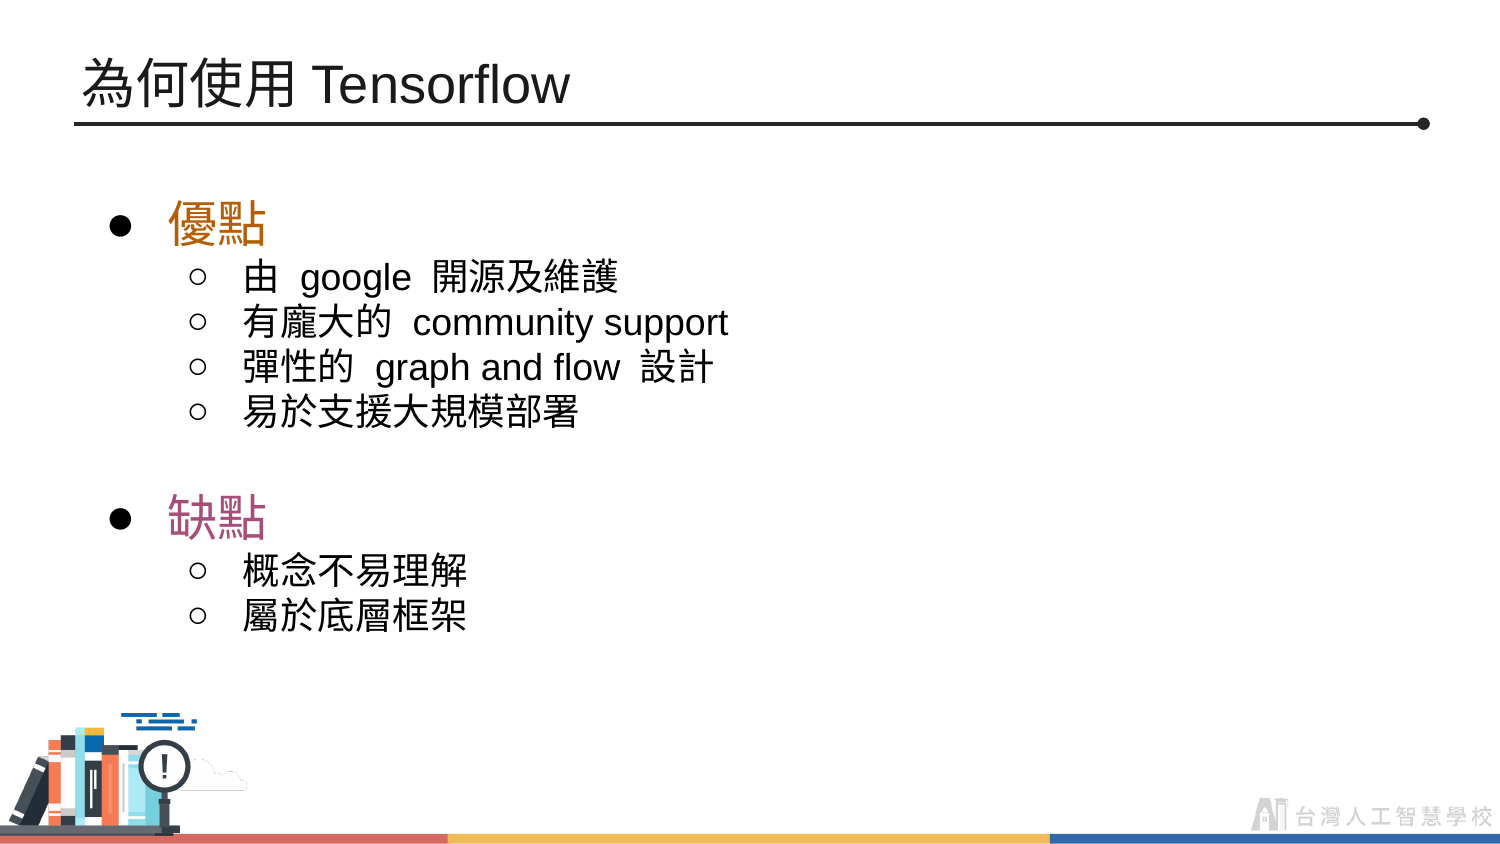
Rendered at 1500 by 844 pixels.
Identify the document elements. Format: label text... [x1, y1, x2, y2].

picture [0, 713, 247, 836]
title 為何使用Tensorflow [77, 35, 1038, 129]
text_box 優點 由 google 開源及維護 有龐大的 community support 彈性的 graph and flow 設計 易於支援大規模部署 缺點 概念不易理解 屬於底層框架 [77, 168, 1422, 692]
